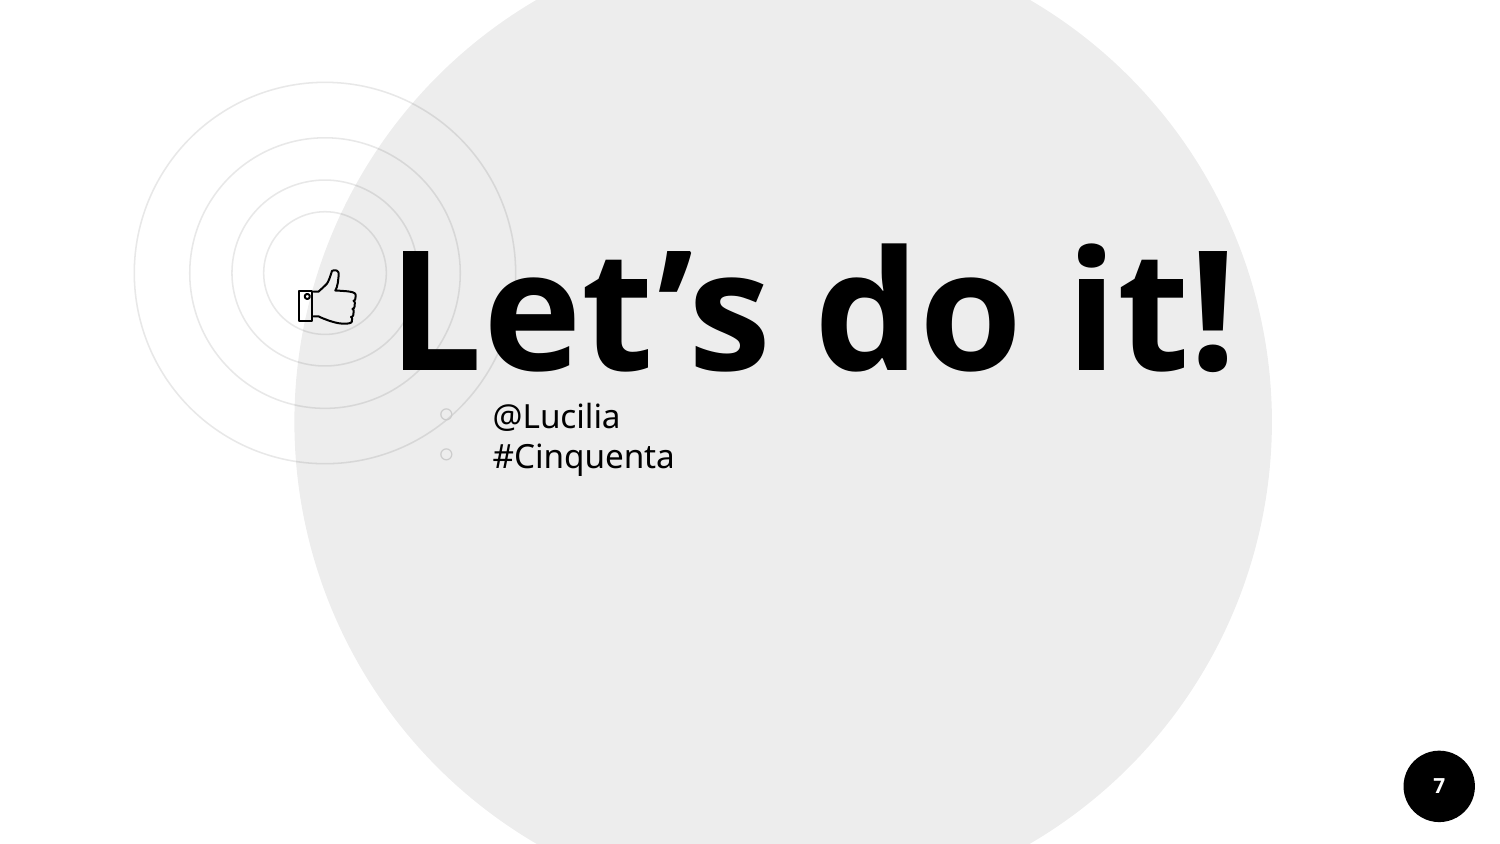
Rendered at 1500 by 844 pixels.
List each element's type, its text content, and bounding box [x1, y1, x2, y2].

slide_number 7 [1403, 750, 1475, 823]
subtitle @Lucilia #Cinquenta [402, 380, 887, 526]
title Let’s do it! [373, 228, 1283, 419]
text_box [298, 270, 356, 324]
